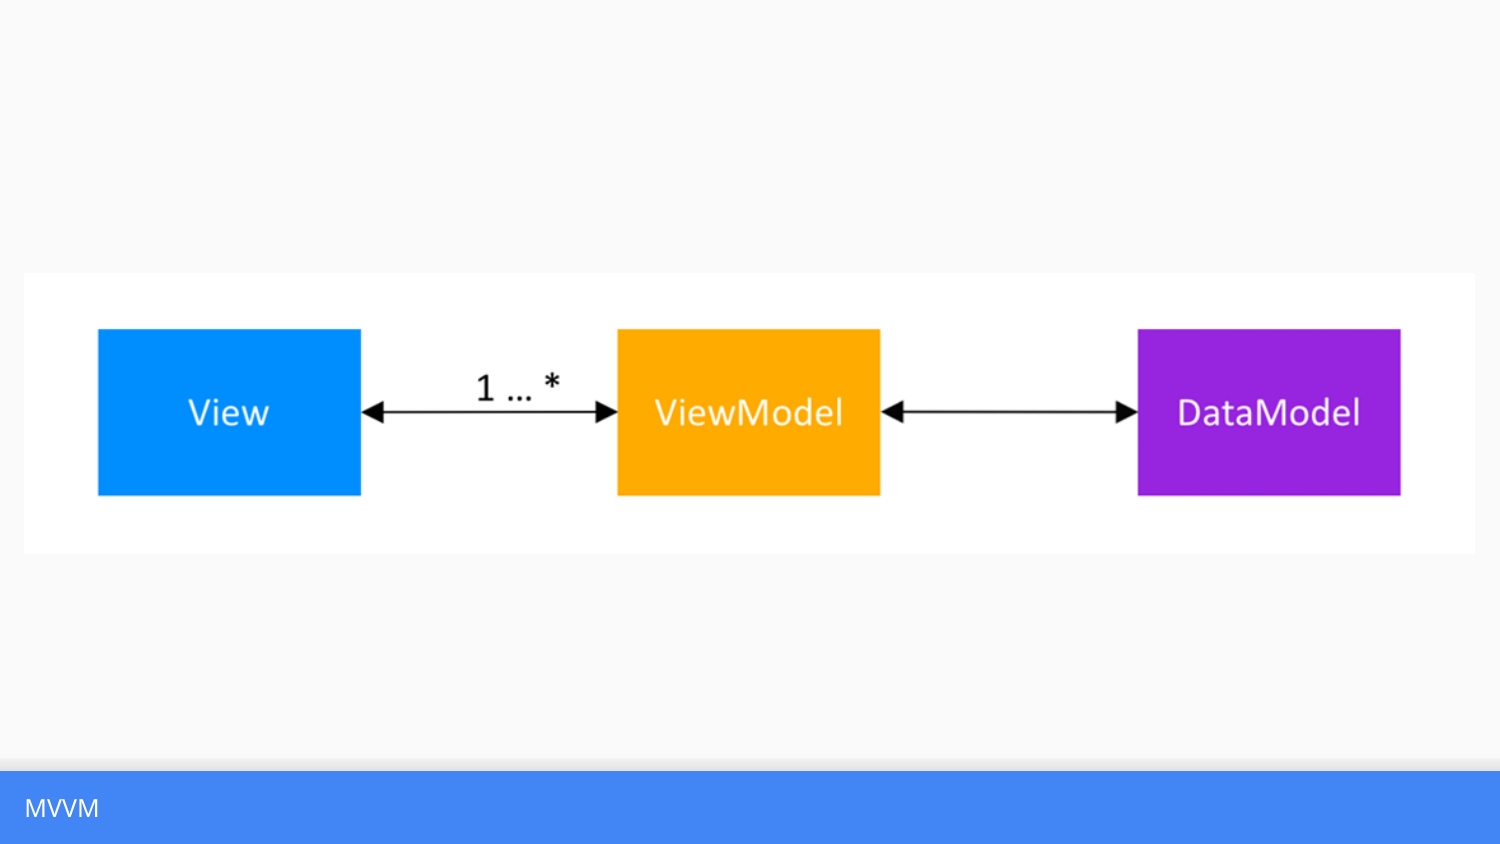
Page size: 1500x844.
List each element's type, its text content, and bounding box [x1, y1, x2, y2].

picture [24, 273, 1476, 554]
list MVVM [9, 770, 1385, 844]
